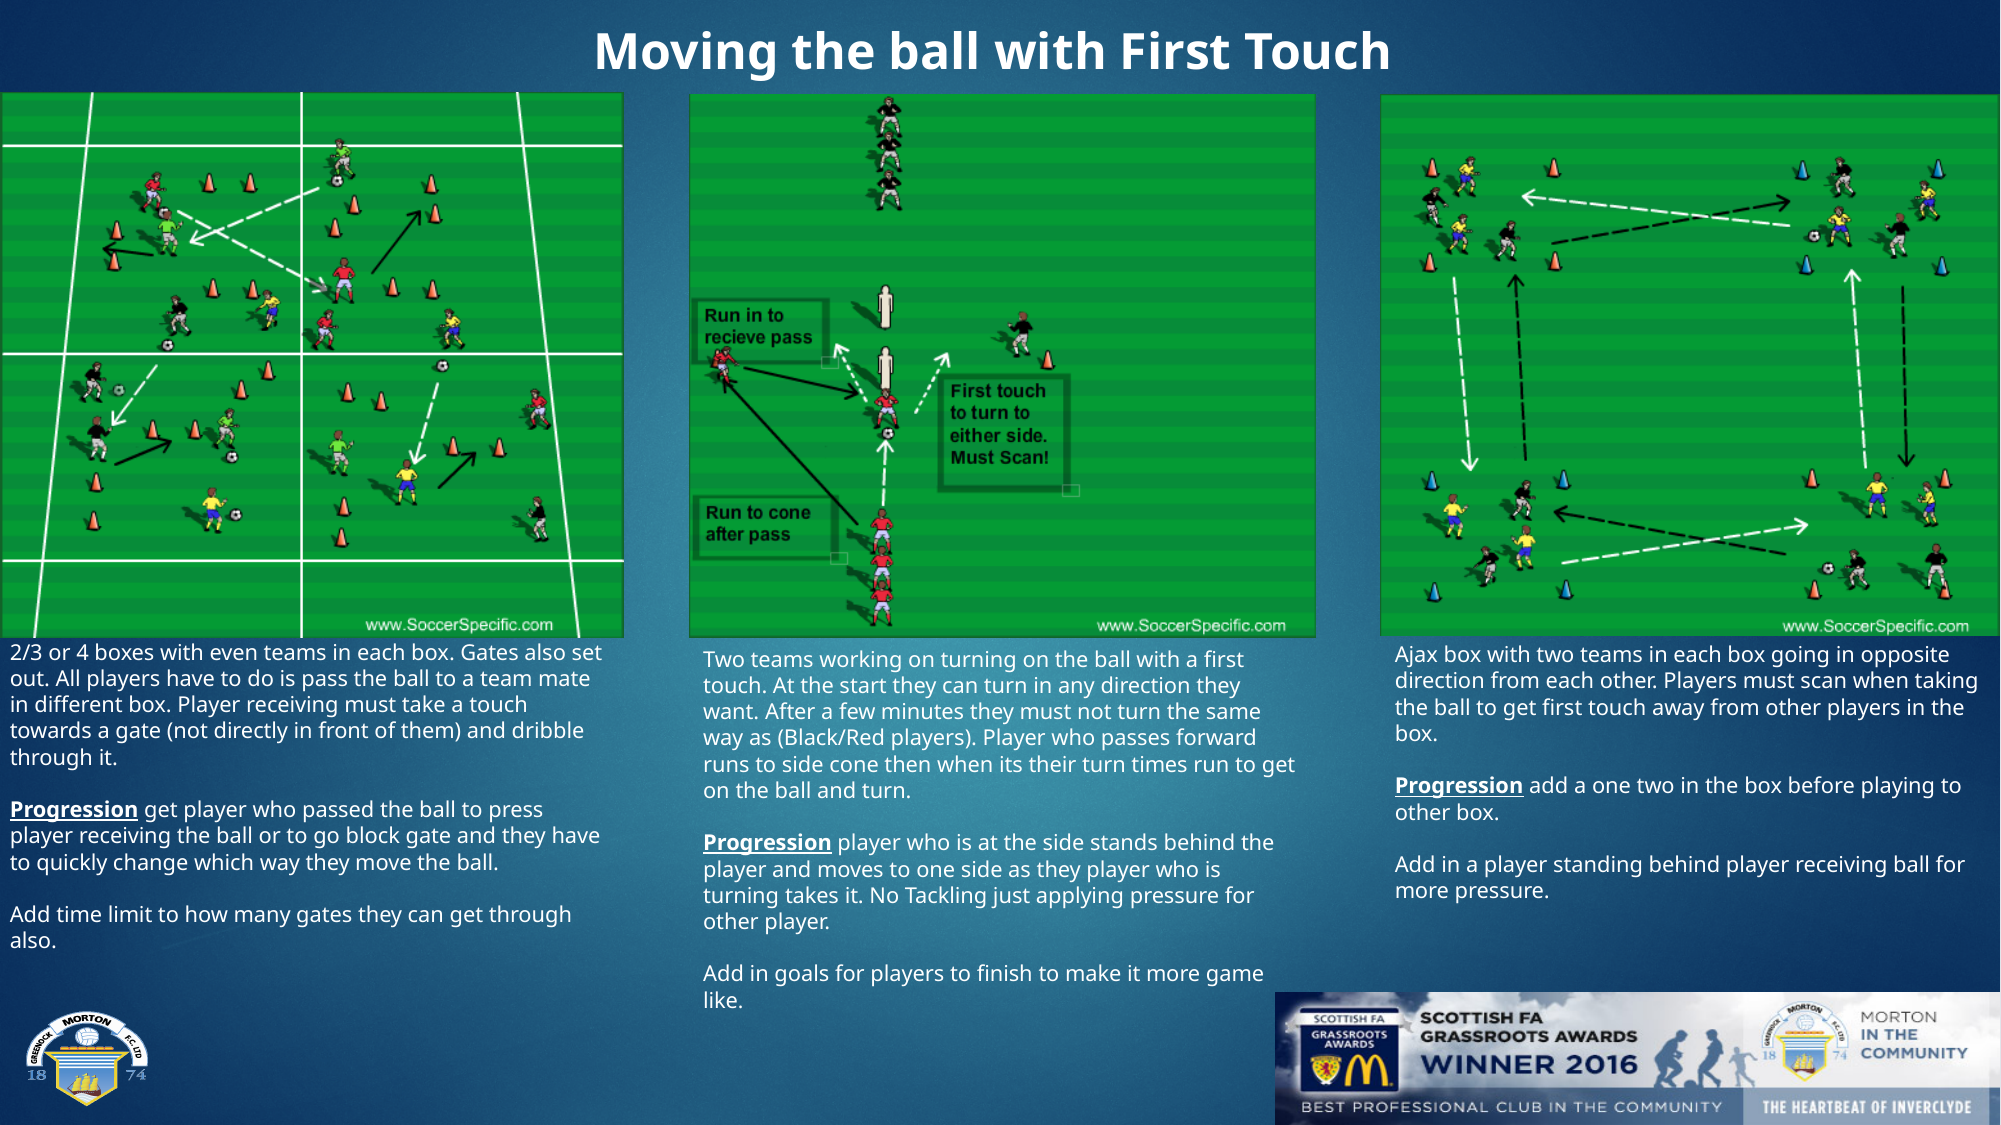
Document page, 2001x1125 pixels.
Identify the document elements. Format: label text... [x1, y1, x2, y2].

picture [1379, 94, 2000, 636]
picture [0, 92, 625, 639]
picture [0, 992, 174, 1125]
picture [689, 94, 1316, 639]
text_box Moving the ball with First Touch [376, 11, 1610, 87]
text_box 2/3 or 4 boxes with even teams in each box. Gates also set out. All players have to do is pass the ball to a team mate in different box. Player receiving must take a touch towards a gate (not directly in front of them) and dribble through it. Progression get player who passed the ball to press player receiving the ball or to go block gate and they have to quickly change which way they move the ball. Add time limit to how many gates they can get through also. [0, 646, 625, 961]
text_box Two teams working on turning on the ball with a first touch. At the start they can turn in any direction they want. After a few minutes they must not turn the same way as (Black/Red players). Player who passes forward runs to side cone then when its their turn times run to get on the ball and turn. Progression player who is at the side stands behind the player and moves to one side as they player who is turning takes it. No Tackling just applying pressure for other player. Add in goals for players to finish to make it more game like. [688, 648, 1316, 1020]
text_box Ajax box with two teams in each box going in opposite direction from each other. Players must scan when taking the ball to get first touch away from other players in the box. Progression add a one two in the box before playing to other box. Add in a player standing behind player receiving ball for more pressure. [1380, 645, 2000, 911]
picture [1275, 992, 2000, 1125]
